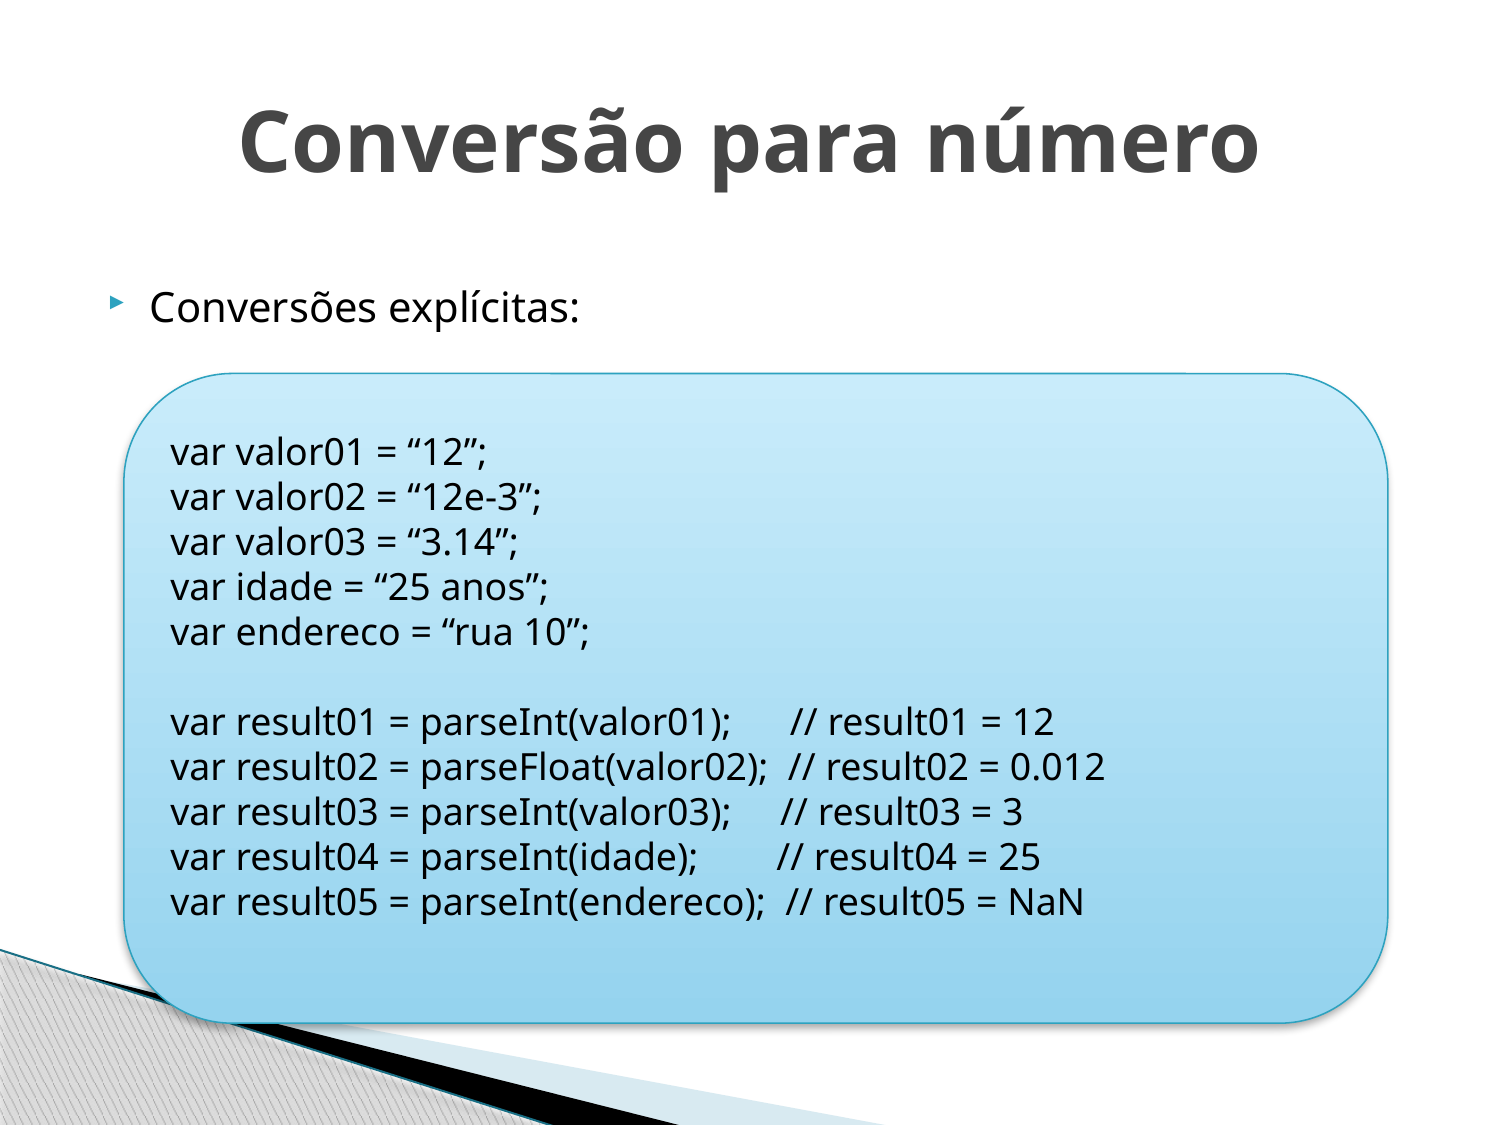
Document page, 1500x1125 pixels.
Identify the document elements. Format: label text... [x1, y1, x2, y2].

title Conversão para número [75, 45, 1425, 233]
text_box var valor01 = “12”; var valor02 = “12e-3”; var valor03 = “3.14”; var idade = “25 anos”; var endereco = “rua 10”; var result01 = parseInt(valor01); // result01 = 12 var result02 = parseFloat(valor02); // result02 = 0.012 var result03 = parseInt(valor03); // result03 = 3 var result04 = parseInt(idade); // result04 = 25 var result05 = parseInt(endereco); // result05 = NaN [123, 372, 1389, 1024]
list Conversões explícitas: [75, 243, 1425, 941]
